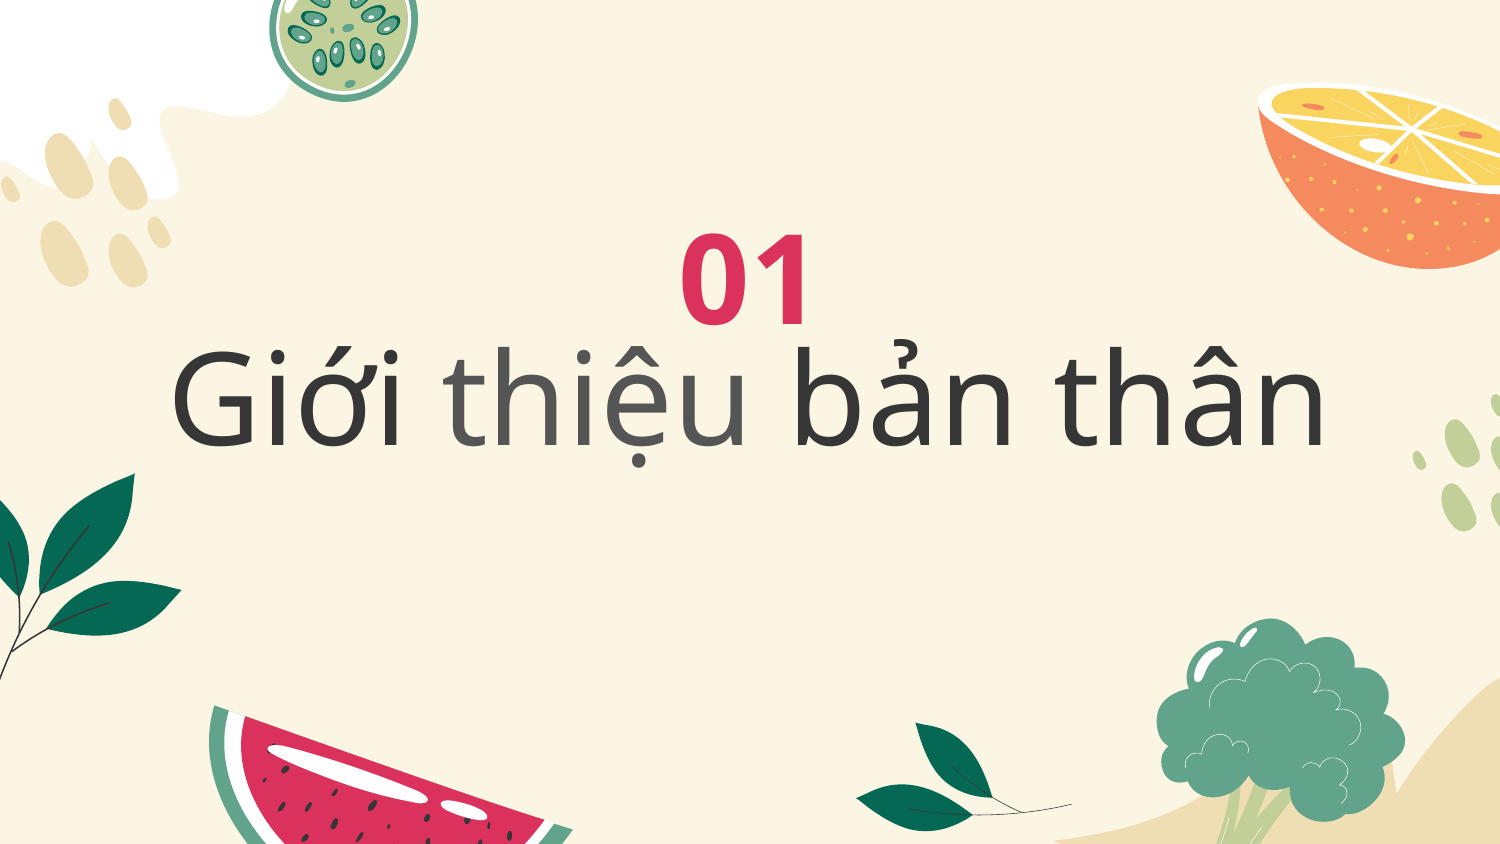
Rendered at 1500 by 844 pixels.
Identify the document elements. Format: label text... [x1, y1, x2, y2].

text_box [1155, 618, 1413, 844]
title Giới thiệu bản thân [98, 350, 1402, 489]
title 01 [652, 226, 848, 365]
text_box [1255, 82, 1500, 270]
